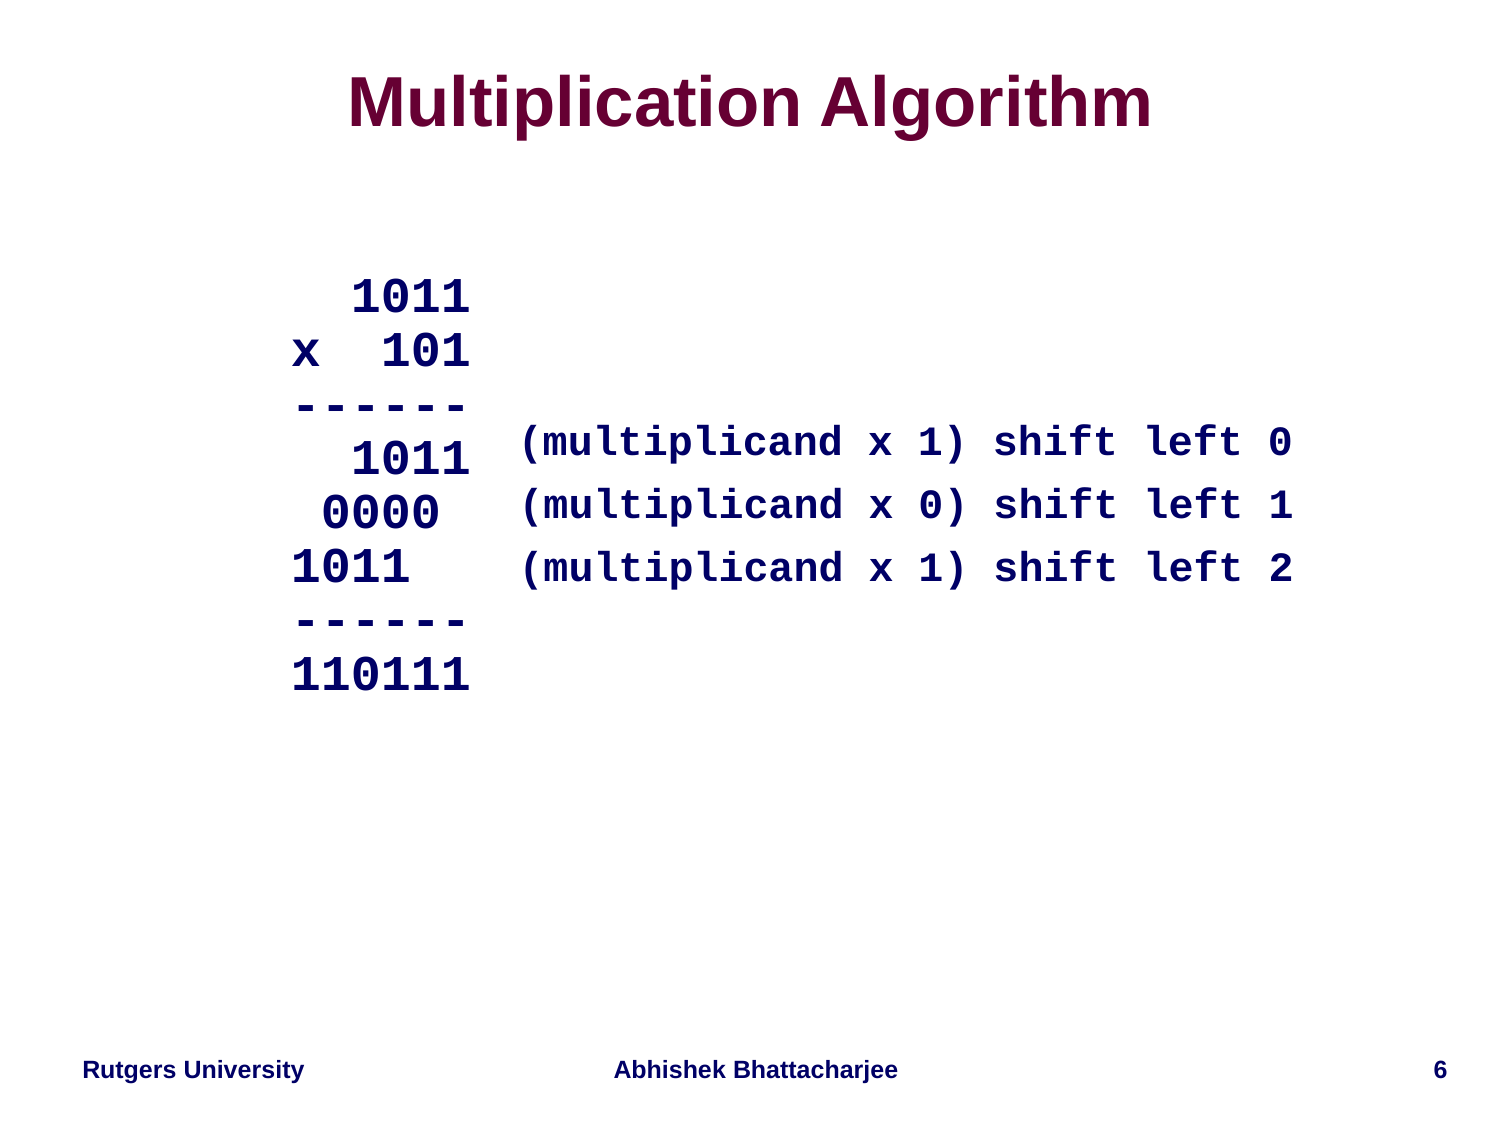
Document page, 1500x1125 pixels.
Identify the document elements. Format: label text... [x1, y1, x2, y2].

title Multiplication Algorithm [46, 40, 1456, 169]
text_box (multiplicand x 0) shift left 1 [503, 474, 1309, 535]
text_box (multiplicand x 1) shift left 2 [503, 538, 1309, 599]
text_box 1011 x 101 ------ 1011 0000 1011 ------ 110111 [276, 262, 486, 709]
text_box (multiplicand x 1) shift left 0 [503, 412, 1308, 473]
